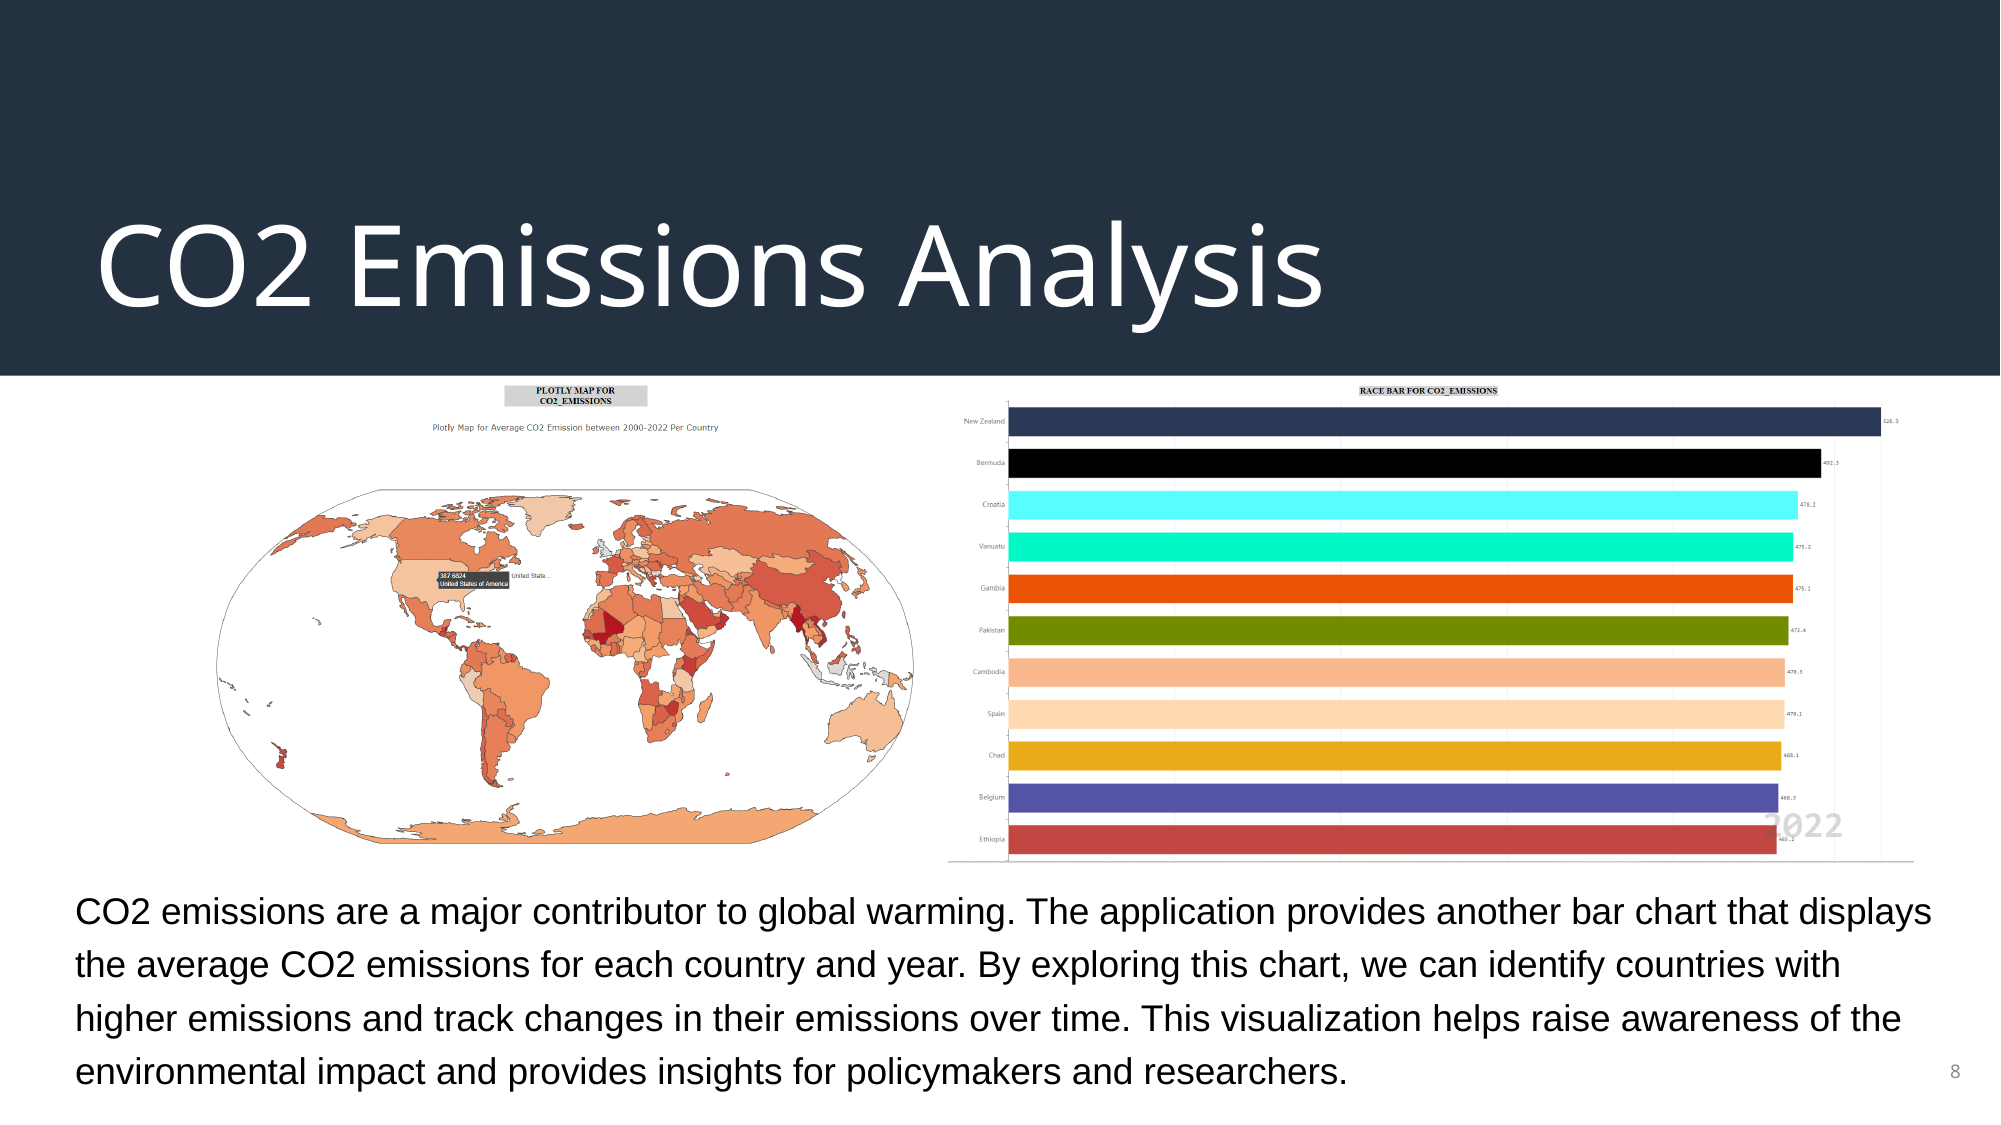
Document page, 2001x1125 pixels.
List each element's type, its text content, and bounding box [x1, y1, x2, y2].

picture [161, 383, 930, 863]
picture [948, 383, 1914, 863]
list CO2 emissions are a major contributor to global warming. The application provides another bar chart that displays the average CO2 emissions for each country and year. By exploring this chart, we can identify countries with higher emissions and track changes in their emissions over time. This visualization helps raise awareness of the environmental impact and provides insights for policymakers and researchers. [60, 871, 1957, 1101]
slide_number 8 [1765, 1042, 1976, 1103]
title CO2 Emissions Analysis [79, 59, 1957, 337]
